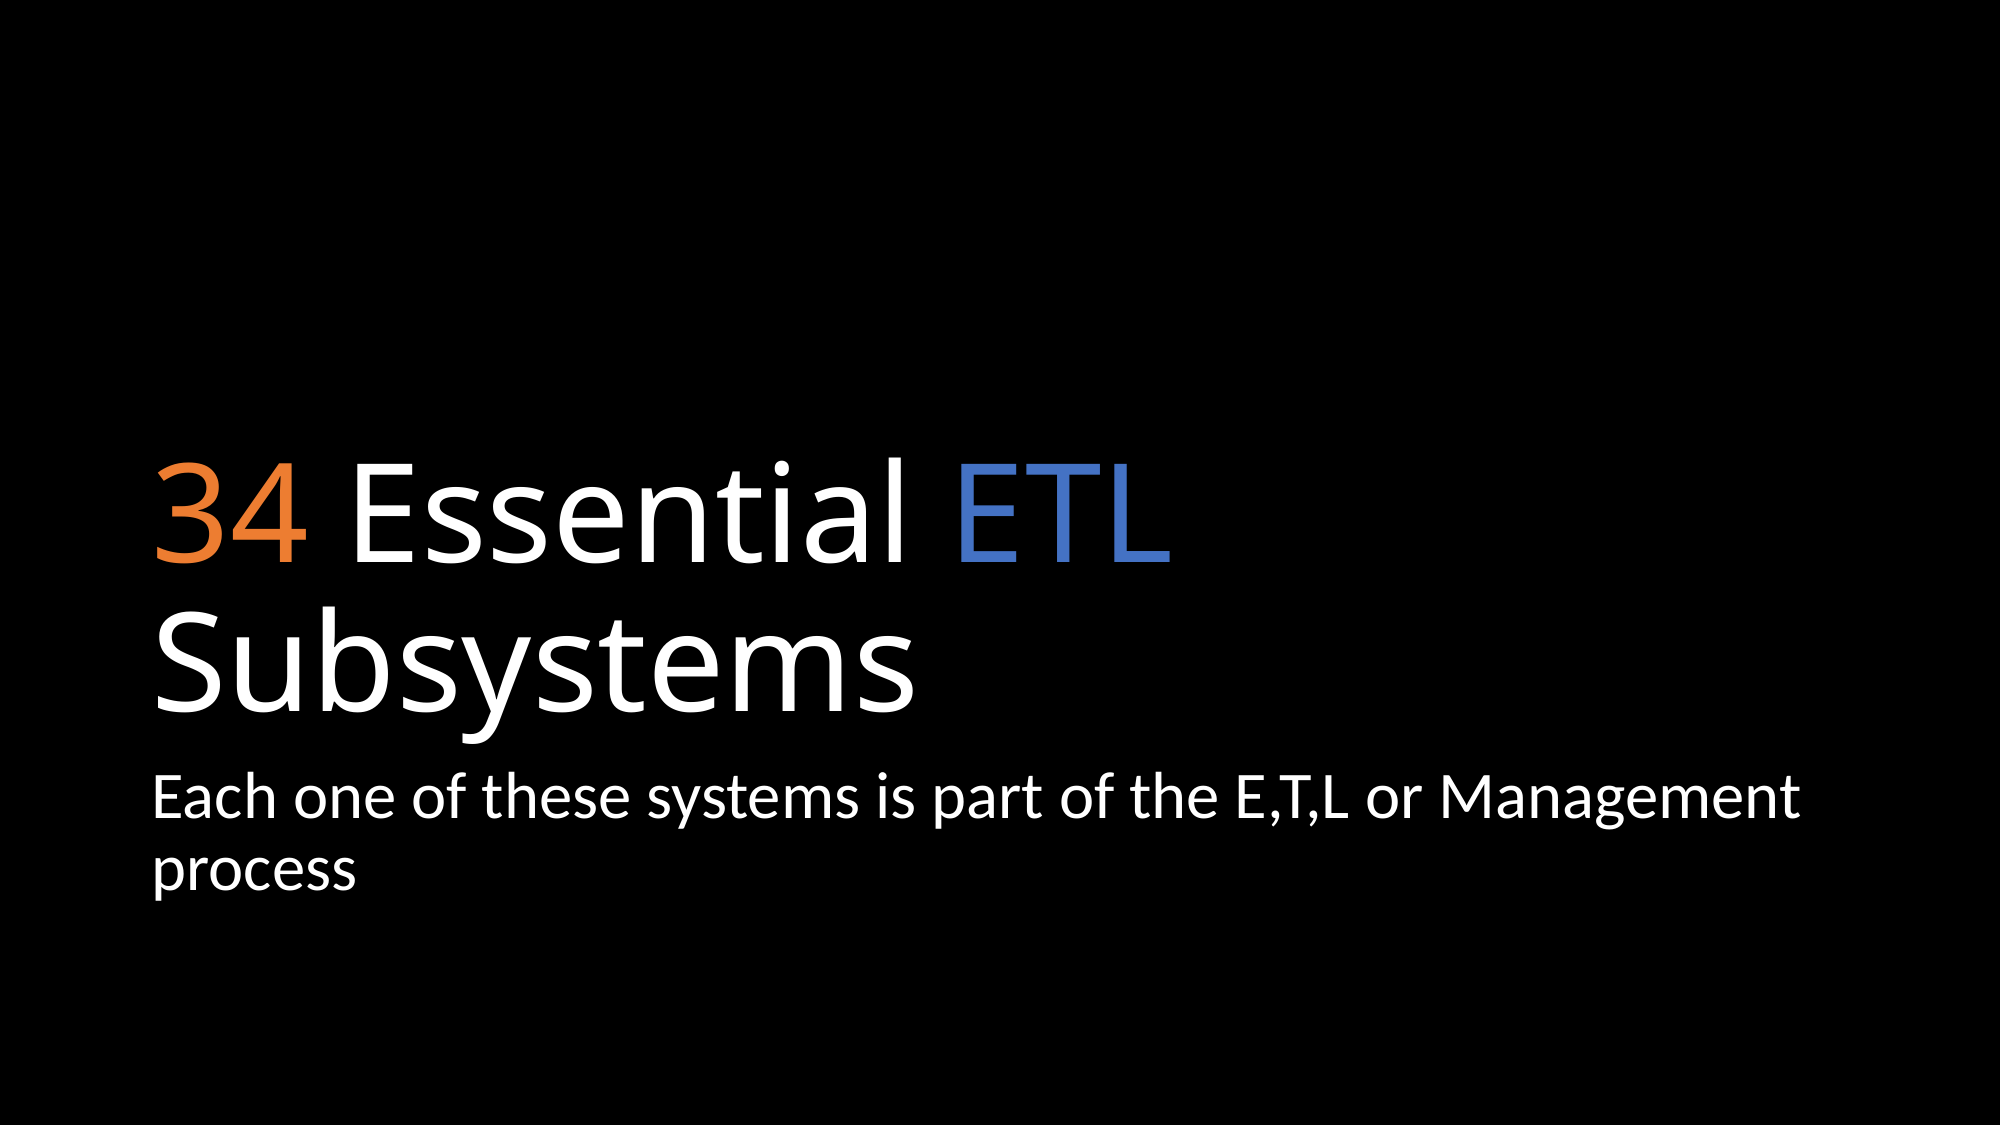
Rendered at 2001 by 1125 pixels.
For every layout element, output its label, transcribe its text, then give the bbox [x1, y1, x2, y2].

list Each one of these systems is part of the E,T,L or Management process [136, 752, 1862, 999]
title 34 Essential ETL Subsystems [136, 280, 1862, 749]
